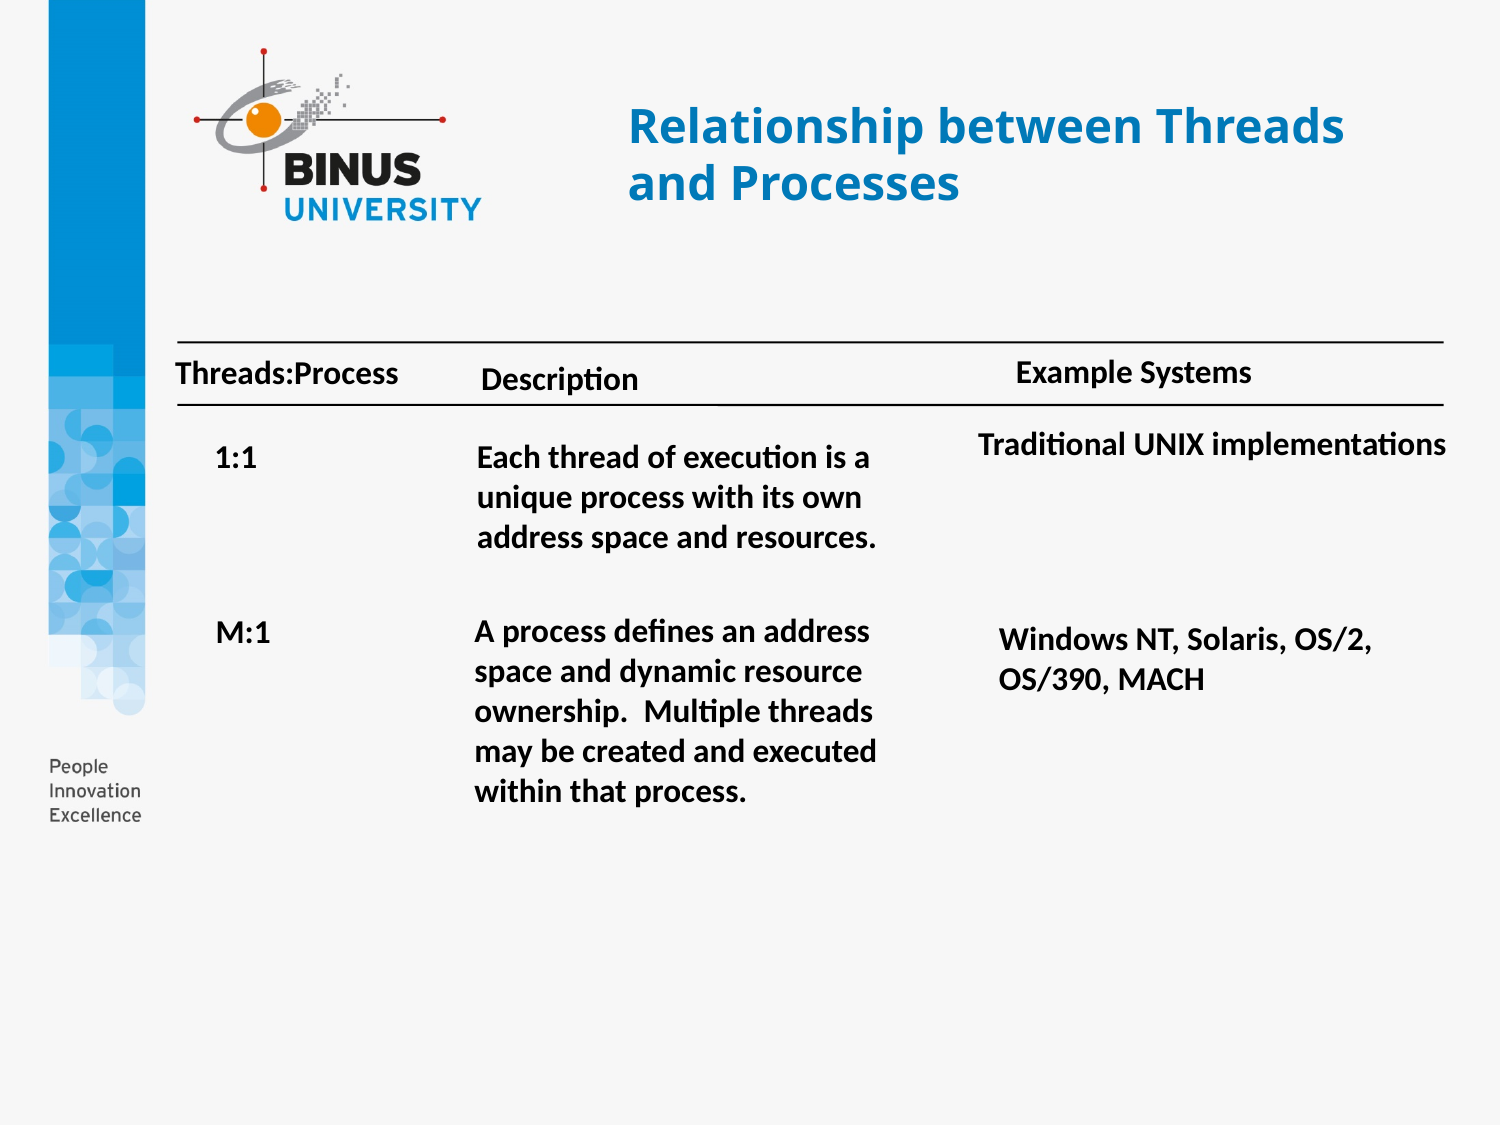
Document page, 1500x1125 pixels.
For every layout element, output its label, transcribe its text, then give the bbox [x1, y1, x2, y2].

title Relationship between Threads and Processes [612, 87, 1438, 218]
picture [0, 0, 1500, 845]
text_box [155, 342, 1476, 818]
